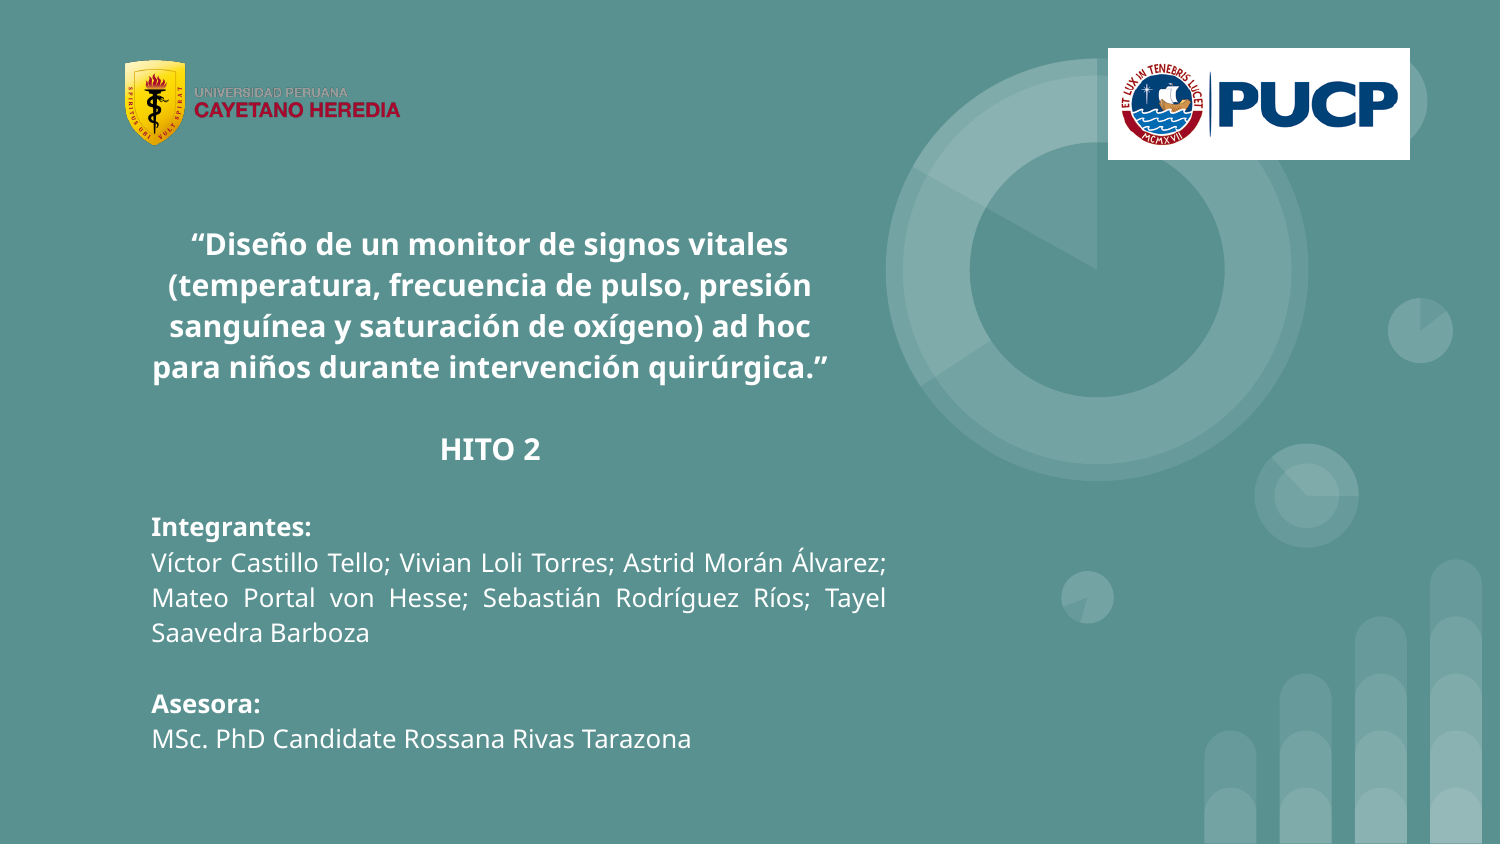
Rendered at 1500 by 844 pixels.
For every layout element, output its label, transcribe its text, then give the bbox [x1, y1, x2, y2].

picture [1108, 48, 1411, 160]
text_box Integrantes: Víctor Castillo Tello; Vivian Loli Torres; Astrid Morán Álvarez; Mateo Portal von Hesse; Sebastián Rodríguez Ríos; Tayel Saavedra Barboza Asesora: MSc. PhD Candidate Rossana Rivas Tarazona [136, 493, 904, 774]
text_box “Diseño de un monitor de signos vitales (temperatura, frecuencia de pulso, presión sanguínea y saturación de oxígeno) ad hoc para niños durante intervención quirúrgica.” HITO 2 [136, 198, 844, 493]
picture [109, 37, 412, 171]
